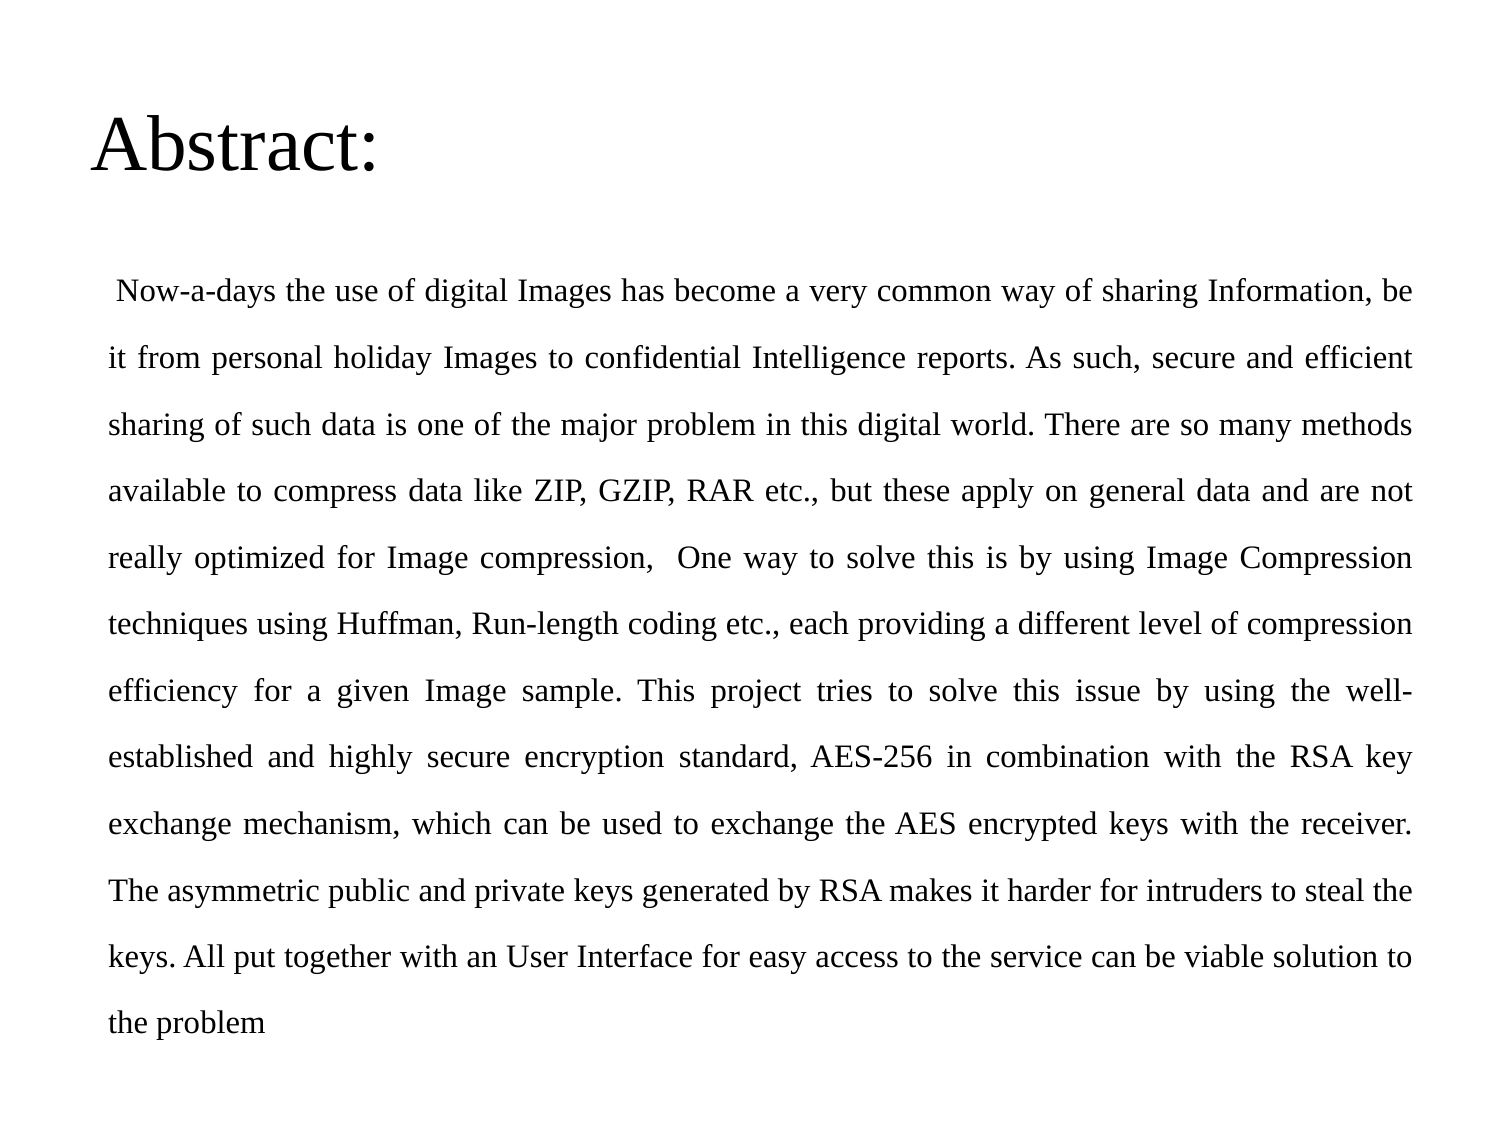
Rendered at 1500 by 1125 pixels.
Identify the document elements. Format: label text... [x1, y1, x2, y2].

title Abstract: [75, 45, 1425, 233]
list Now-a-days the use of digital Images has become a very common way of sharing Information, be it from personal holiday Images to confidential Intelligence reports. As such, secure and efficient sharing of such data is one of the major problem in this digital world. There are so many methods available to compress data like ZIP, GZIP, RAR etc., but these apply on general data and are not really optimized for Image compression, One way to solve this is by using Image Compression techniques using Huffman, Run-length coding etc., each providing a different level of compression efficiency for a given Image sample. This project tries to solve this issue by using the well-established and highly secure encryption standard, AES-256 in combination with the RSA key exchange mechanism, which can be used to exchange the AES encrypted keys with the receiver. The asymmetric public and private keys generated by RSA makes it harder for intruders to steal the keys. All put together with an User Interface for easy access to the service can be viable solution to the problem [35, 234, 1430, 1067]
